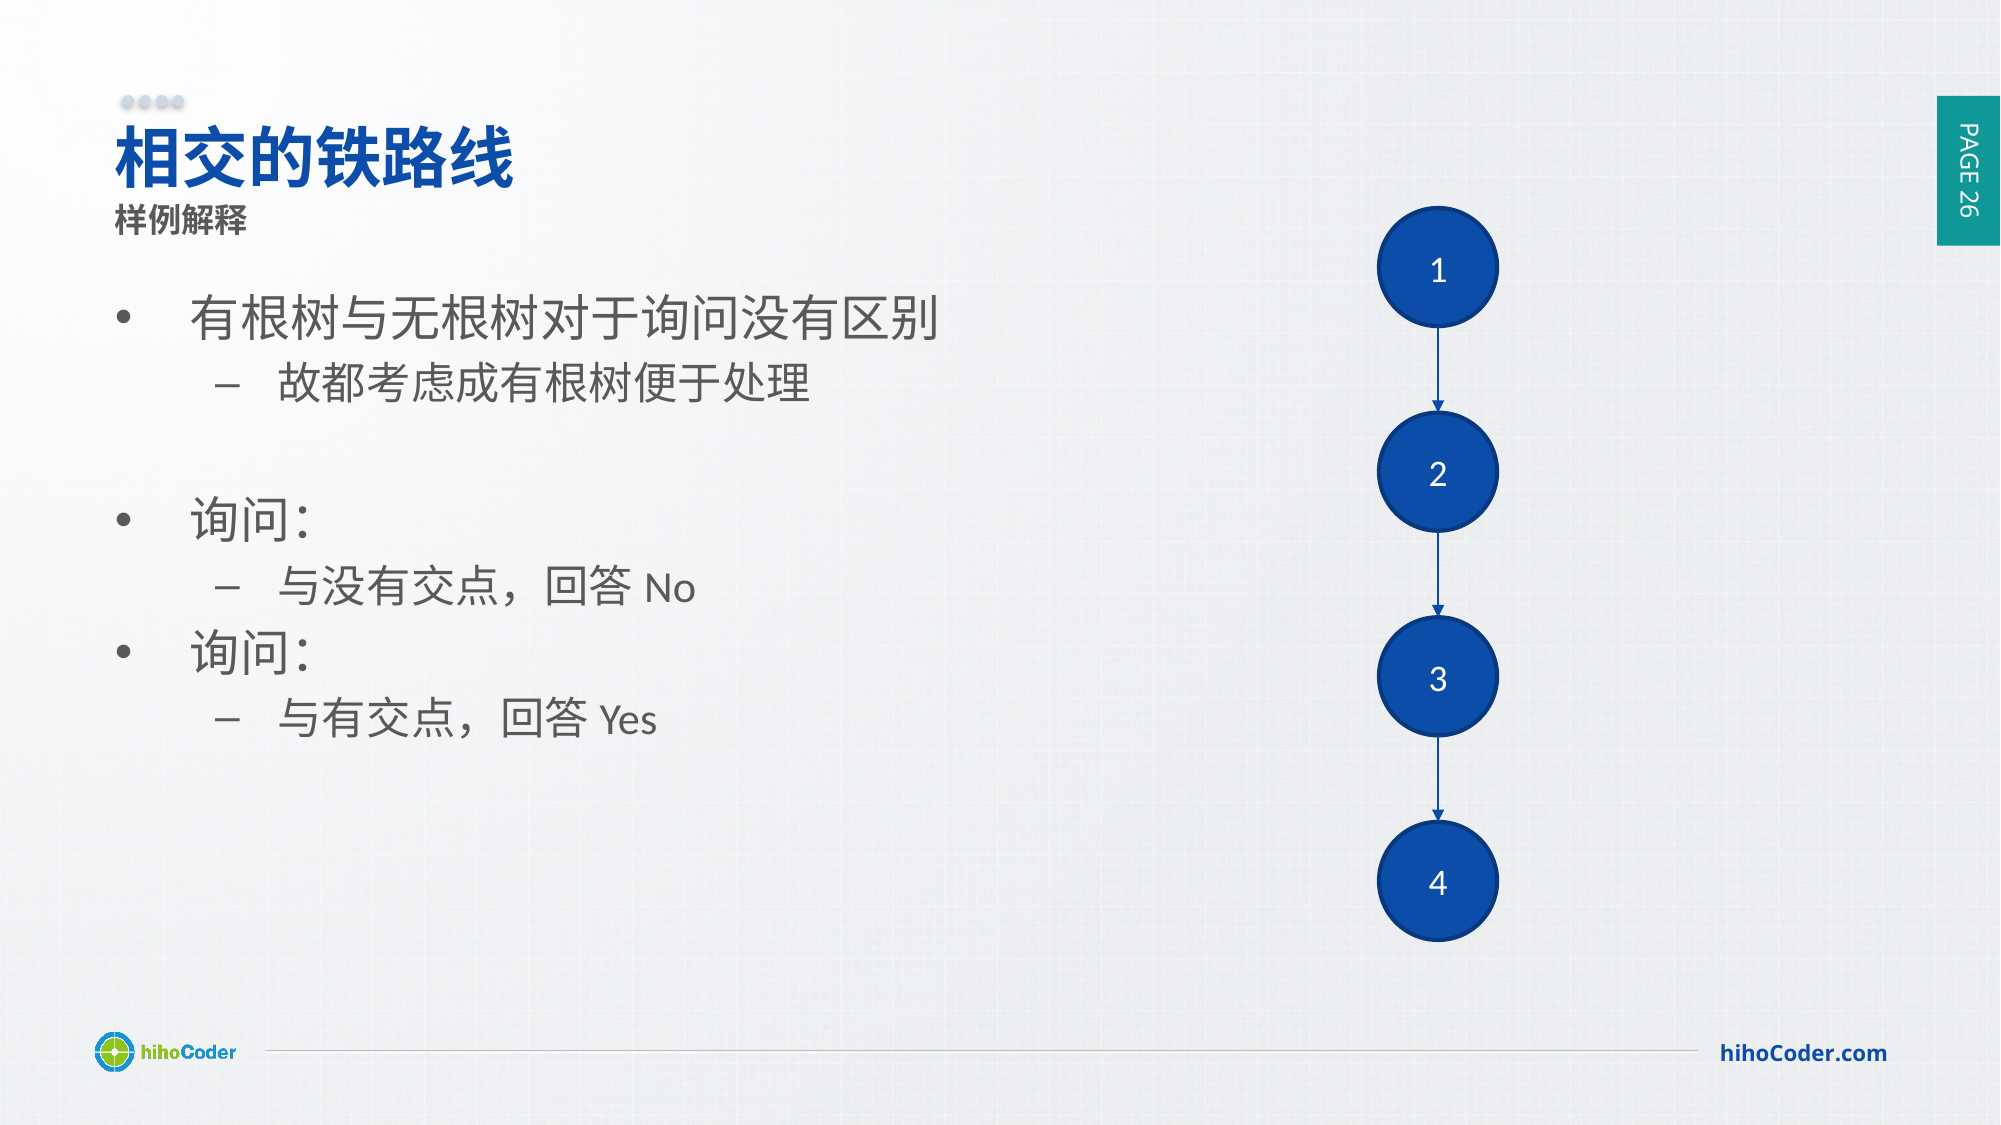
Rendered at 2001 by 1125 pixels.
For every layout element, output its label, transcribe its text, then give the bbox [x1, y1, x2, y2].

list 样例解释 [99, 191, 1200, 263]
picture [0, 0, 2000, 1125]
text_box 3 [1376, 615, 1500, 738]
title 相交的铁路线 [99, 62, 1900, 250]
text_box 2 [1376, 410, 1500, 533]
text_box 1 [1376, 205, 1500, 329]
text_box 4 [1376, 819, 1500, 943]
